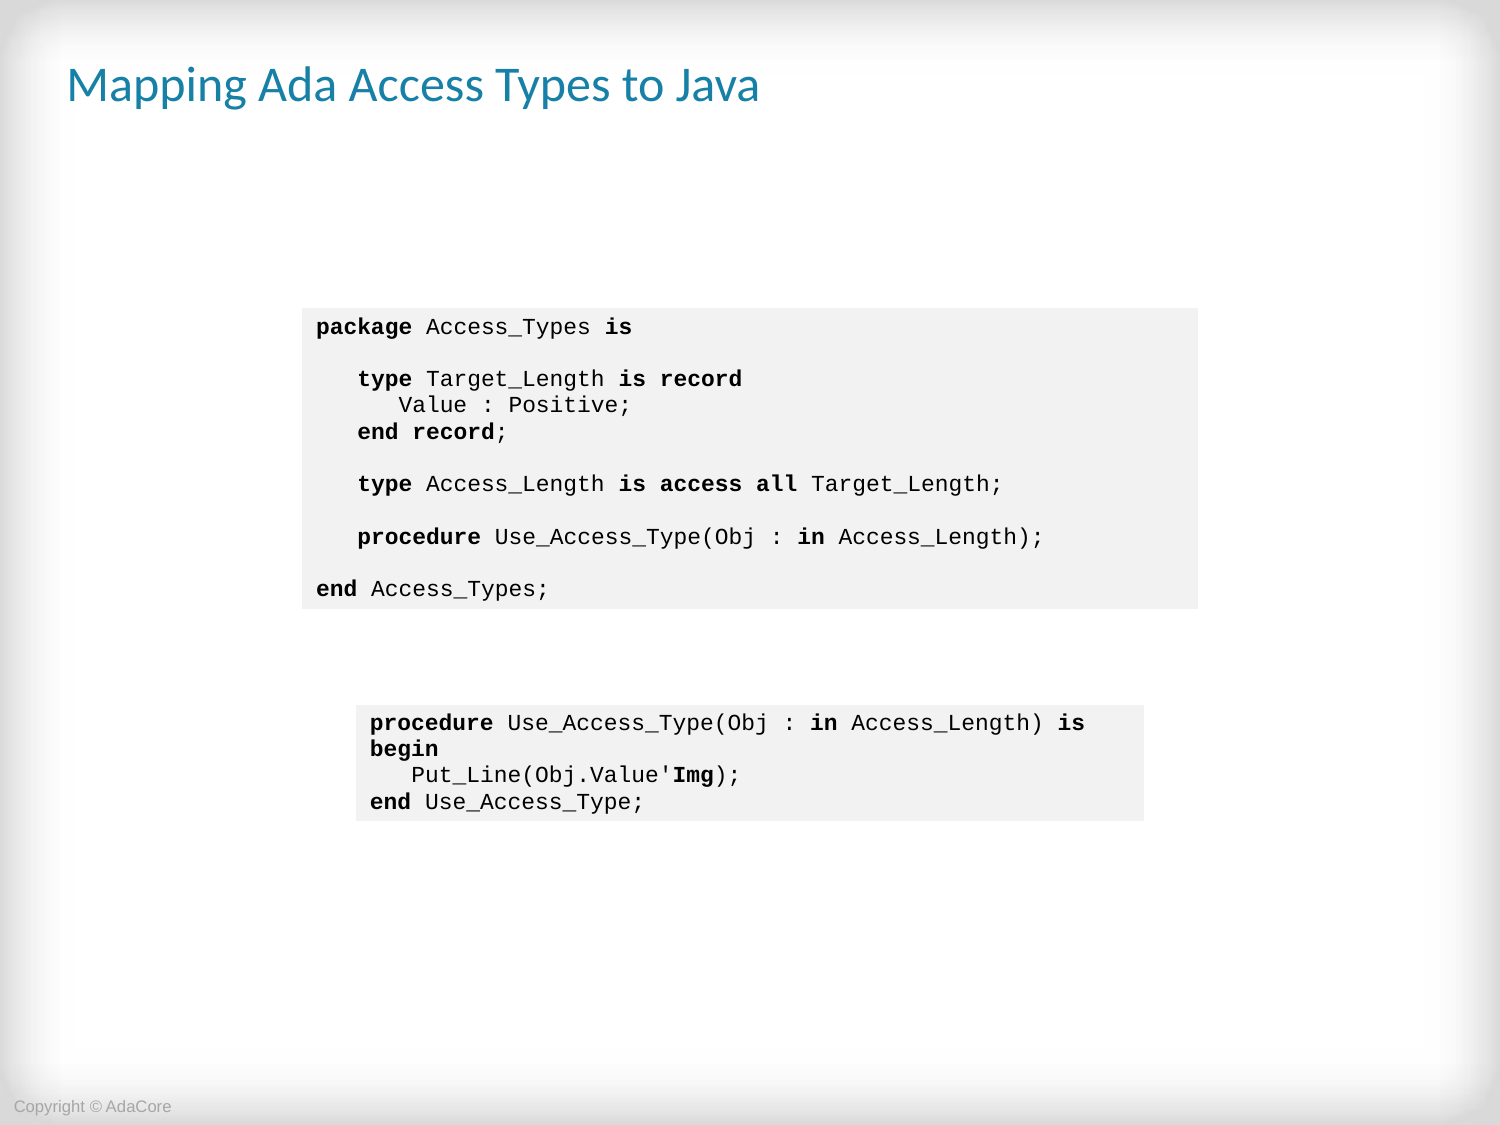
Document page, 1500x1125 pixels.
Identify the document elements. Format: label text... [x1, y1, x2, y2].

table_header procedure Use_Access_Type(Obj : in Access_Length) is begin Put_Line(Obj.Value'Img); end Use_Access_Type; [356, 705, 1144, 821]
table_header package Access_Types is type Target_Length is record Value : Positive; end record; type Access_Length is access all Target_Length; procedure Use_Access_Type(Obj : in Access_Length); end Access_Types; [302, 308, 1198, 609]
title Mapping Ada Access Types to Java [51, 37, 1365, 126]
picture [0, 0, 1500, 1125]
